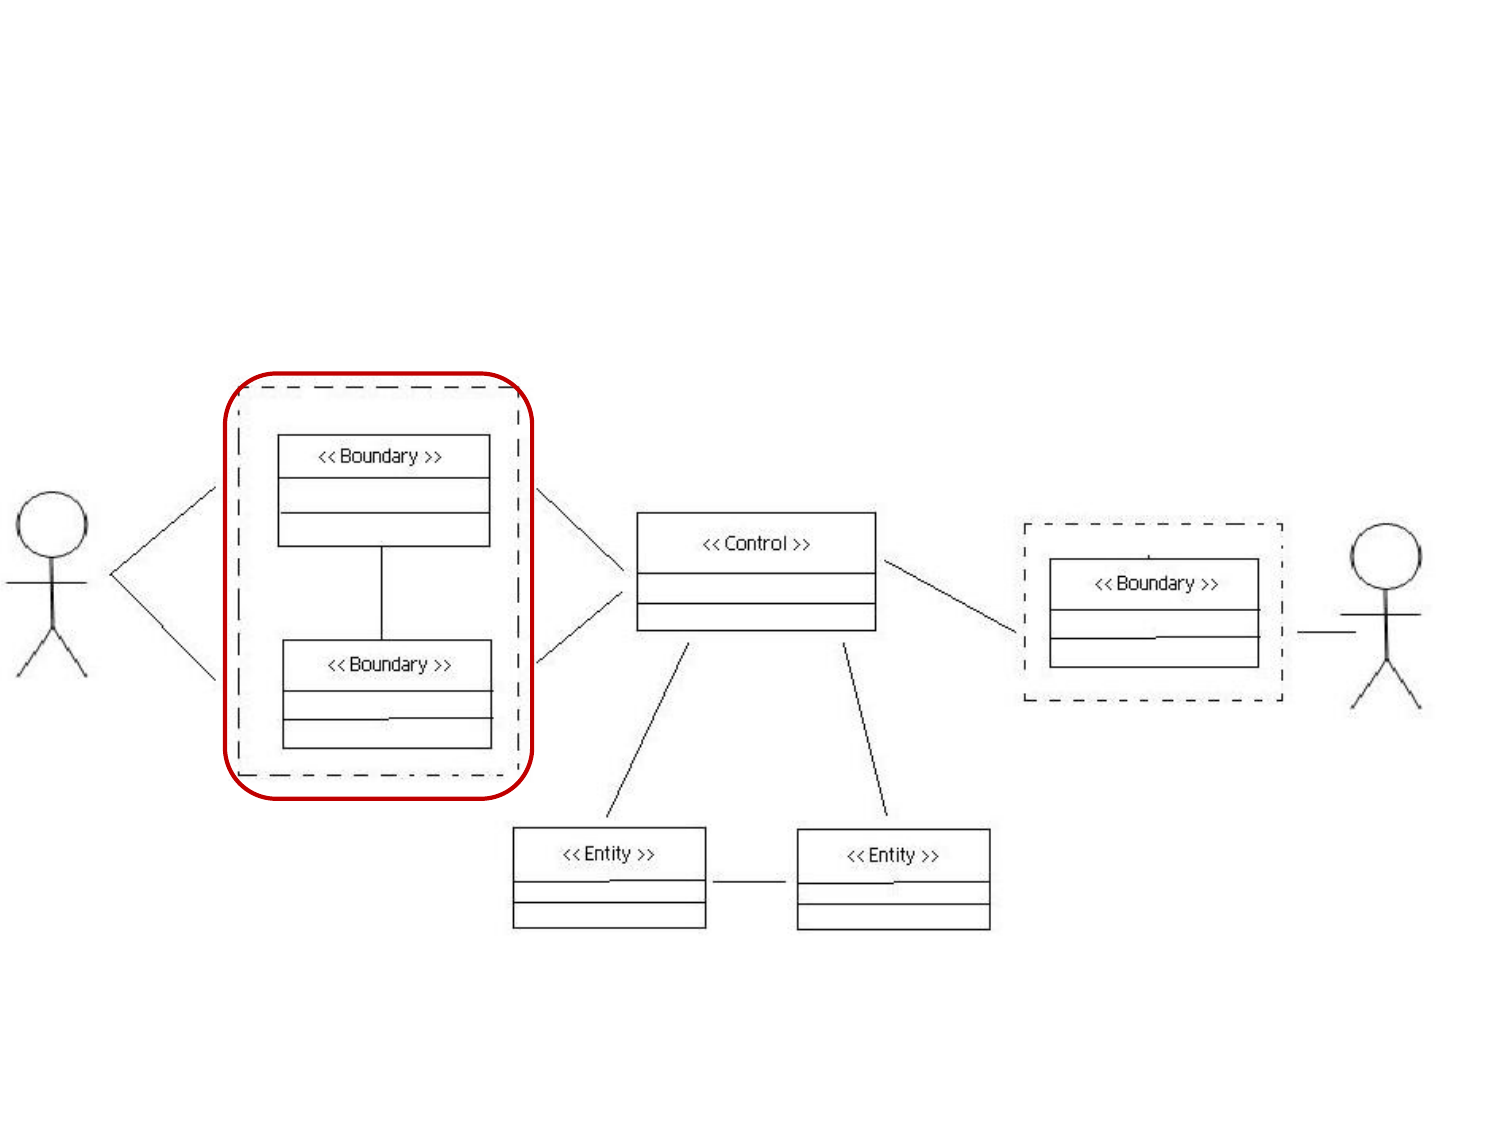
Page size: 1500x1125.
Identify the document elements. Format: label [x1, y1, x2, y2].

list [0, 312, 1451, 1007]
